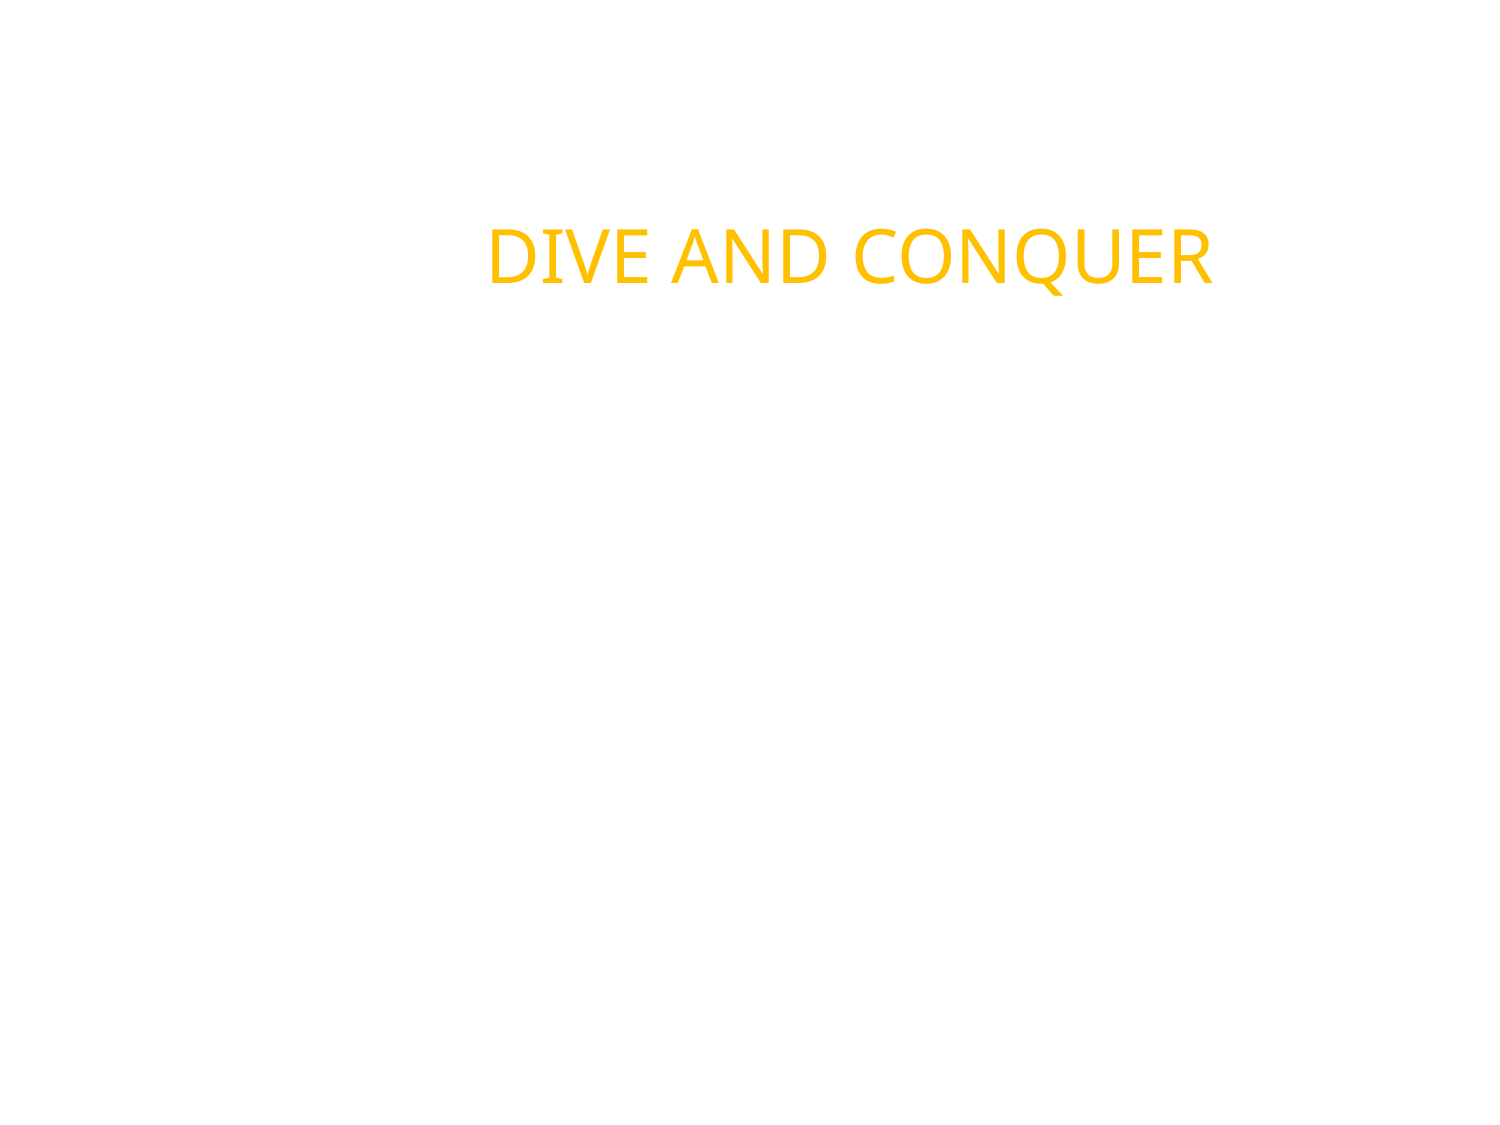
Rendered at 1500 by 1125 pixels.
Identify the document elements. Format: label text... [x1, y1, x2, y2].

title DIVE AND CONQUER [312, 212, 1408, 469]
